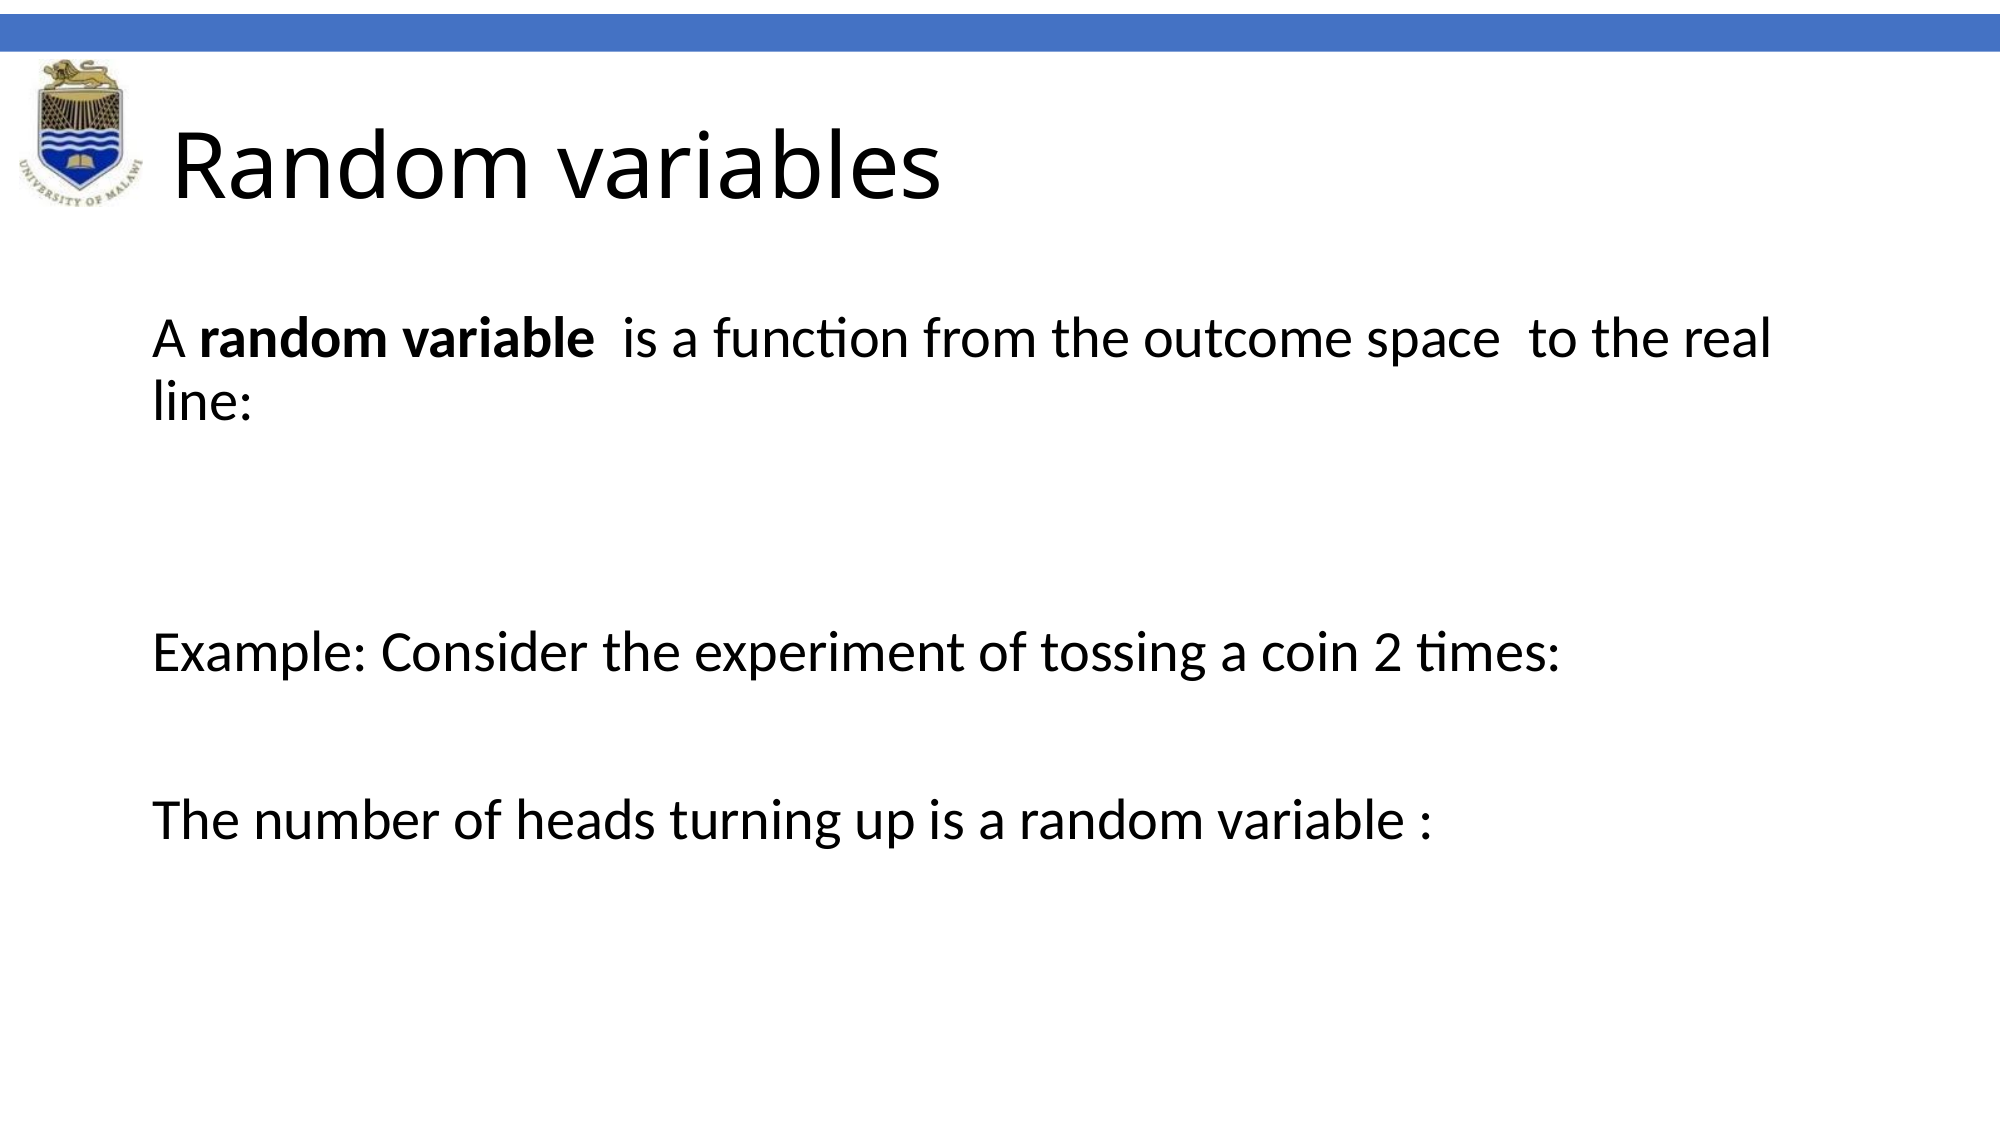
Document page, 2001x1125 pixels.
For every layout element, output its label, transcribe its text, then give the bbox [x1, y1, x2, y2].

title Random variables [155, 59, 1851, 278]
picture [19, 59, 143, 207]
